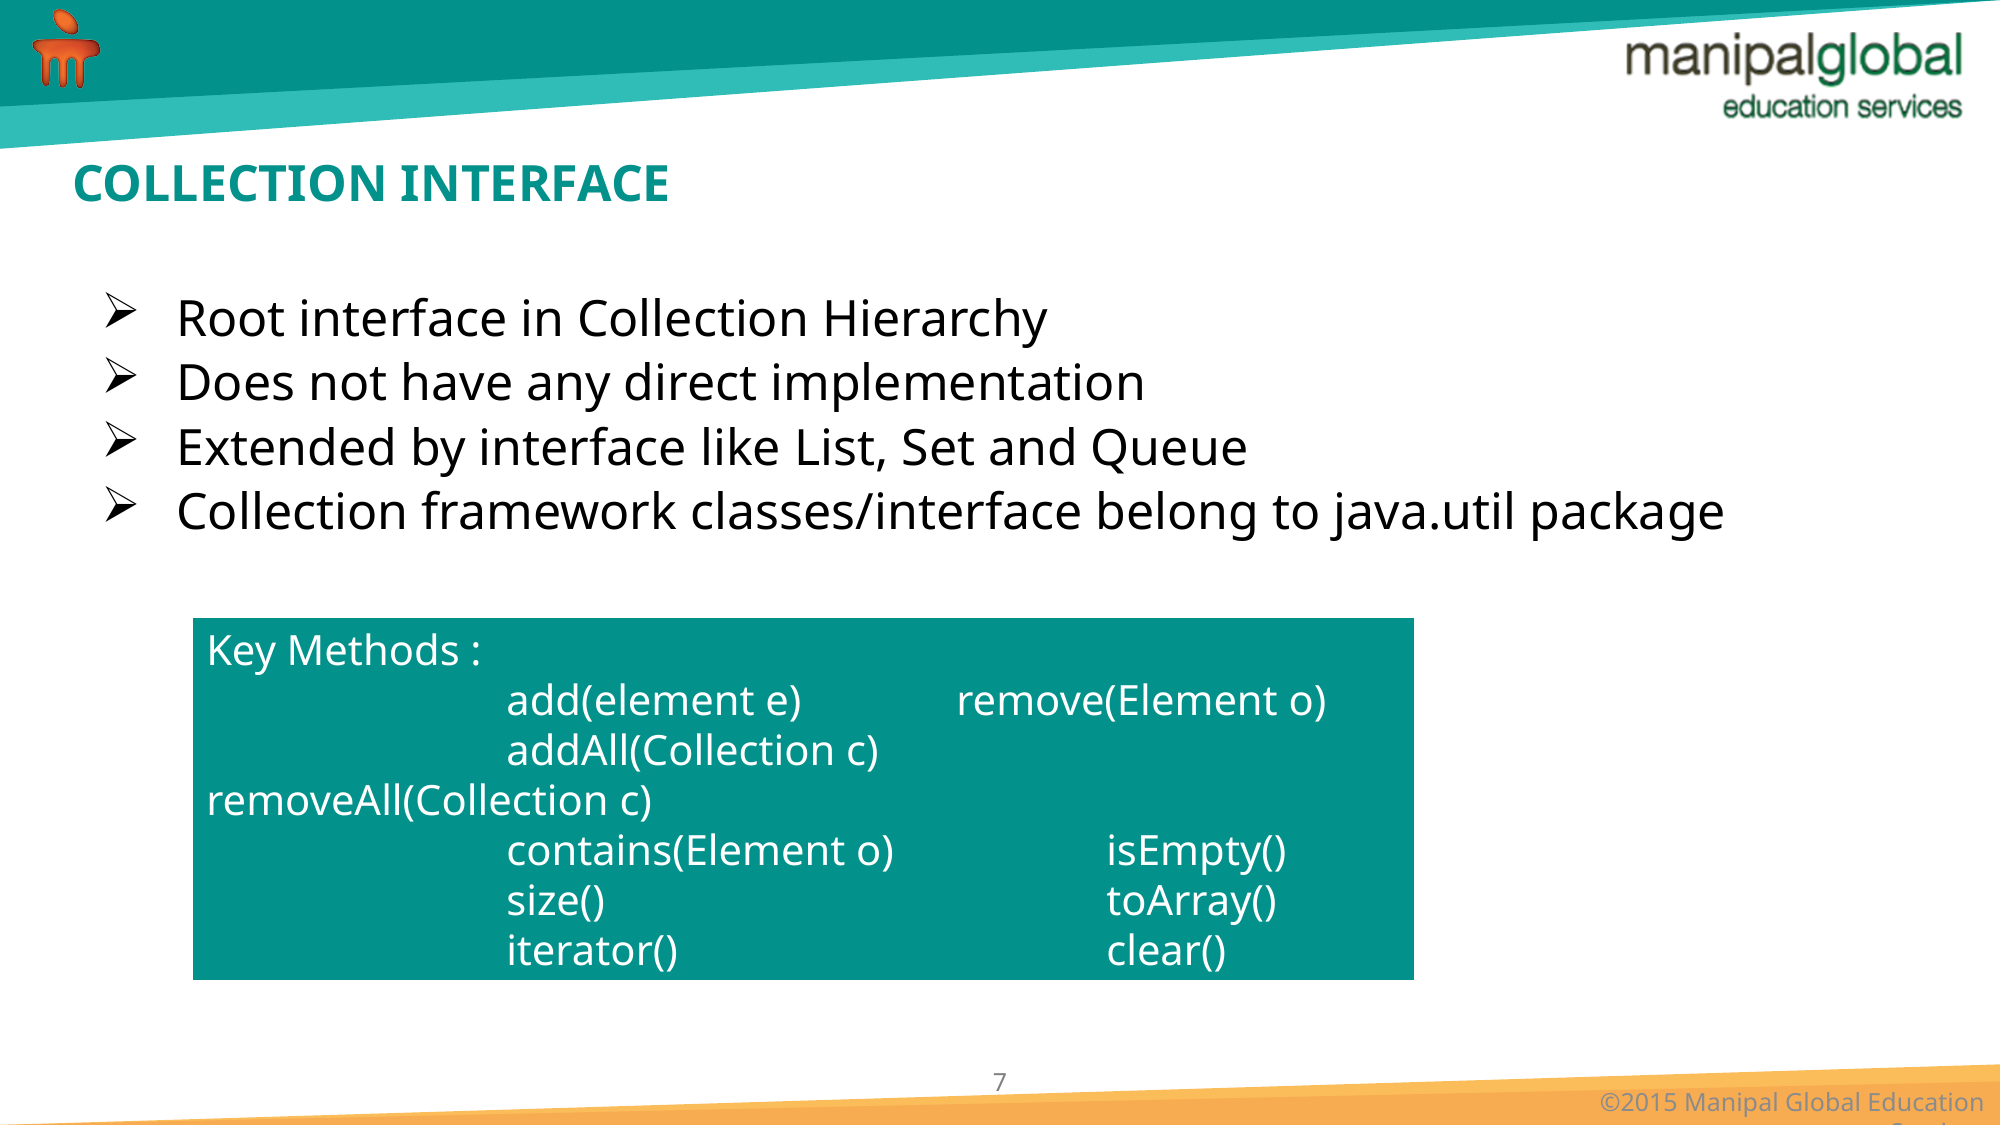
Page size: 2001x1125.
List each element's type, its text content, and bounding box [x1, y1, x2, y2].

title COLLECTION INTERFACE [57, 151, 1377, 212]
list Root interface in Collection Hierarchy Does not have any direct implementation Extended by interface like List, Set and Queue Collection framework classes/interface belong to java.util package [86, 285, 1830, 1036]
picture [1614, 21, 1991, 125]
picture [28, 6, 104, 91]
text_box Key Methods : add(element e) remove(Element o) addAll(Collection c) removeAll(Collection c) contains(Element o) isEmpty() size() toArray() iterator() clear() [190, 615, 1417, 983]
